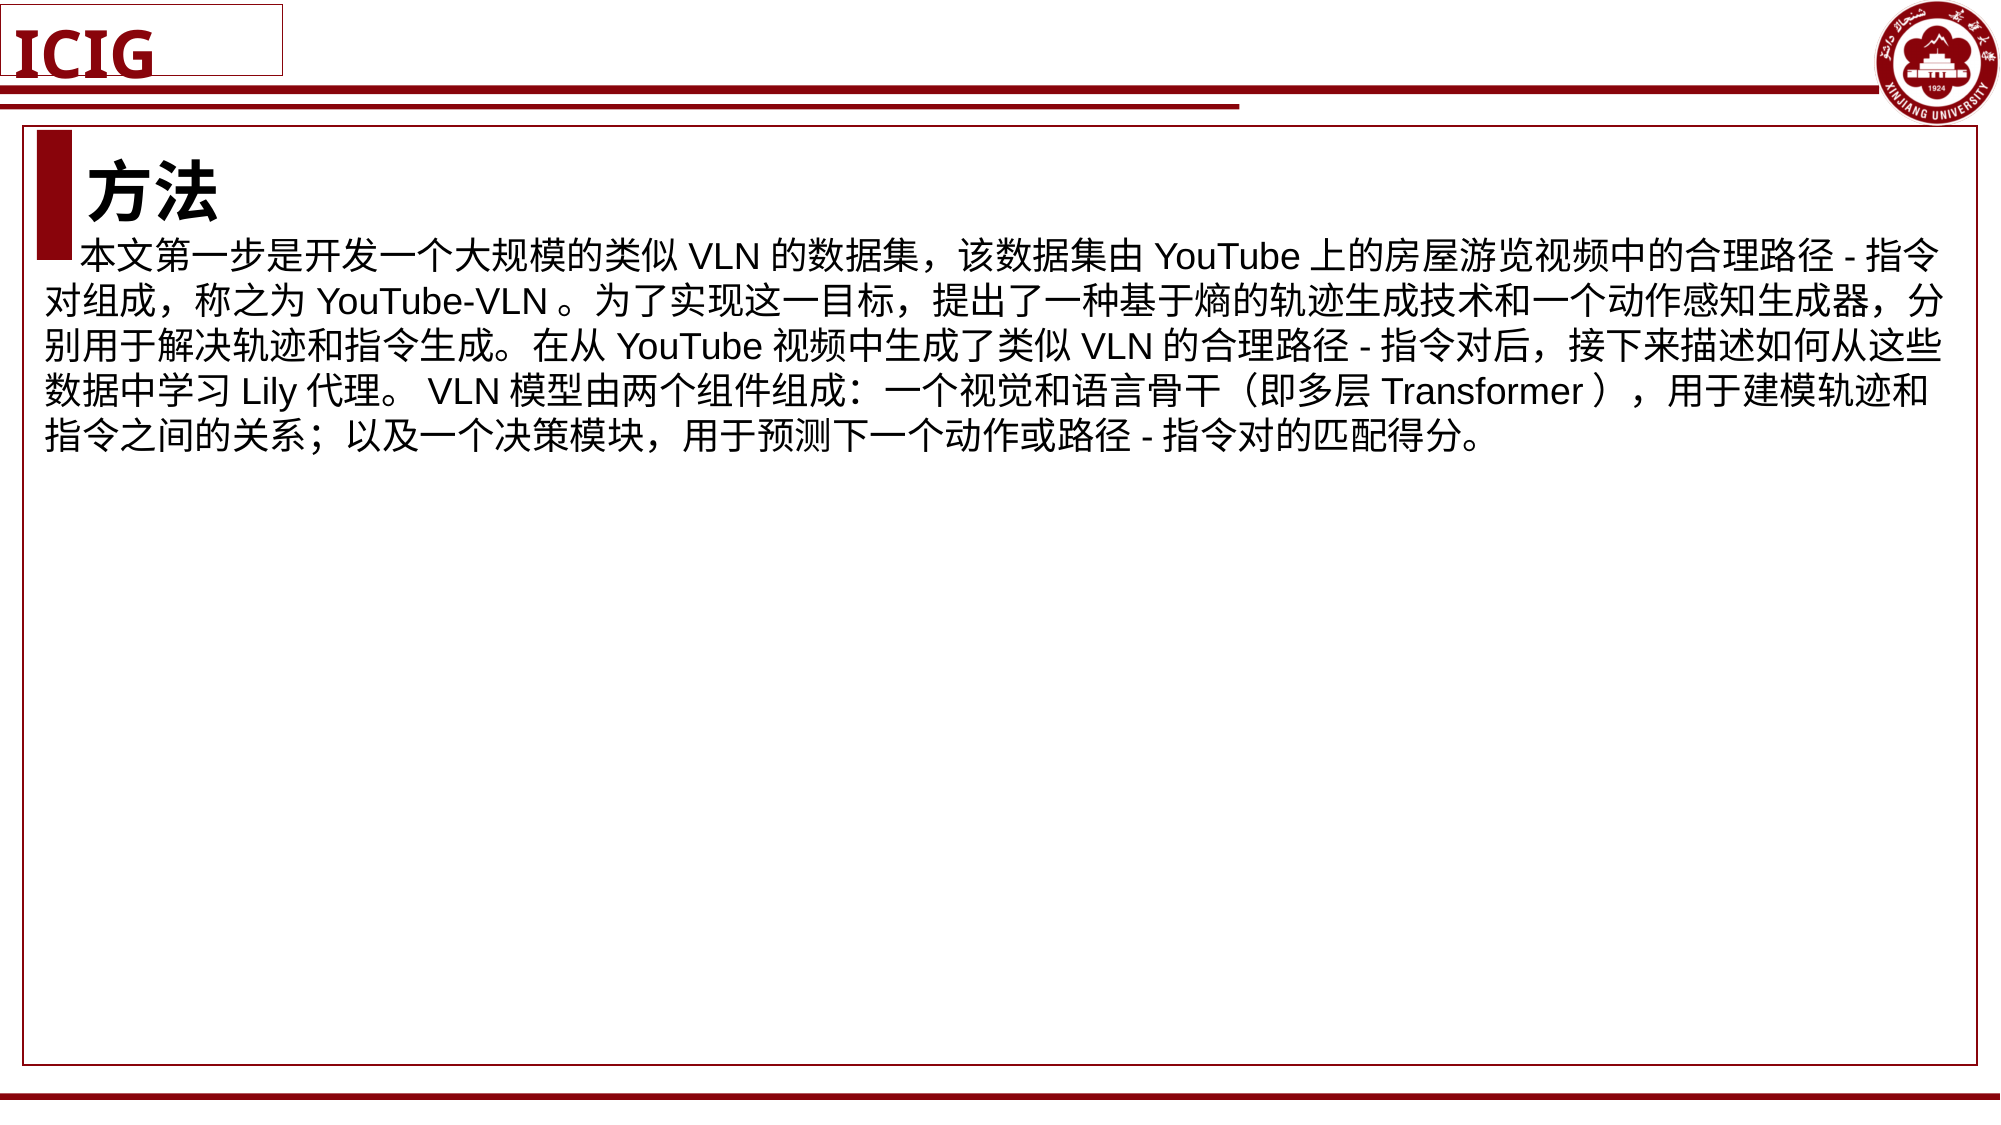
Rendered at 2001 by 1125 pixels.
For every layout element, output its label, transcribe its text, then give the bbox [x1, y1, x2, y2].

text_box 本文第一步是开发一个大规模的类似VLN的数据集，该数据集由YouTube上的房屋游览视频中的合理路径-指令对组成，称之为YouTube-VLN。为了实现这一目标，提出了一种基于熵的轨迹生成技术和一个动作感知生成器，分别用于解决轨迹和指令生成。在从YouTube视频中生成了类似VLN的合理路径-指令对后，接下来描述如何从这些数据中学习Lily代理。VLN模型由两个组件组成：一个视觉和语言骨干（即多层Transformer），用于建模轨迹和指令之间的关系；以及一个决策模块，用于预测下一个动作或路径-指令对的匹配得分。 [30, 224, 1970, 1042]
text_box [0, 104, 1240, 110]
text_box [22, 125, 1978, 1066]
text_box [0, 1093, 2000, 1100]
text_box [36, 129, 73, 224]
text_box [0, 85, 1874, 95]
picture [1874, 0, 2000, 126]
text_box ICIG [0, 4, 283, 76]
